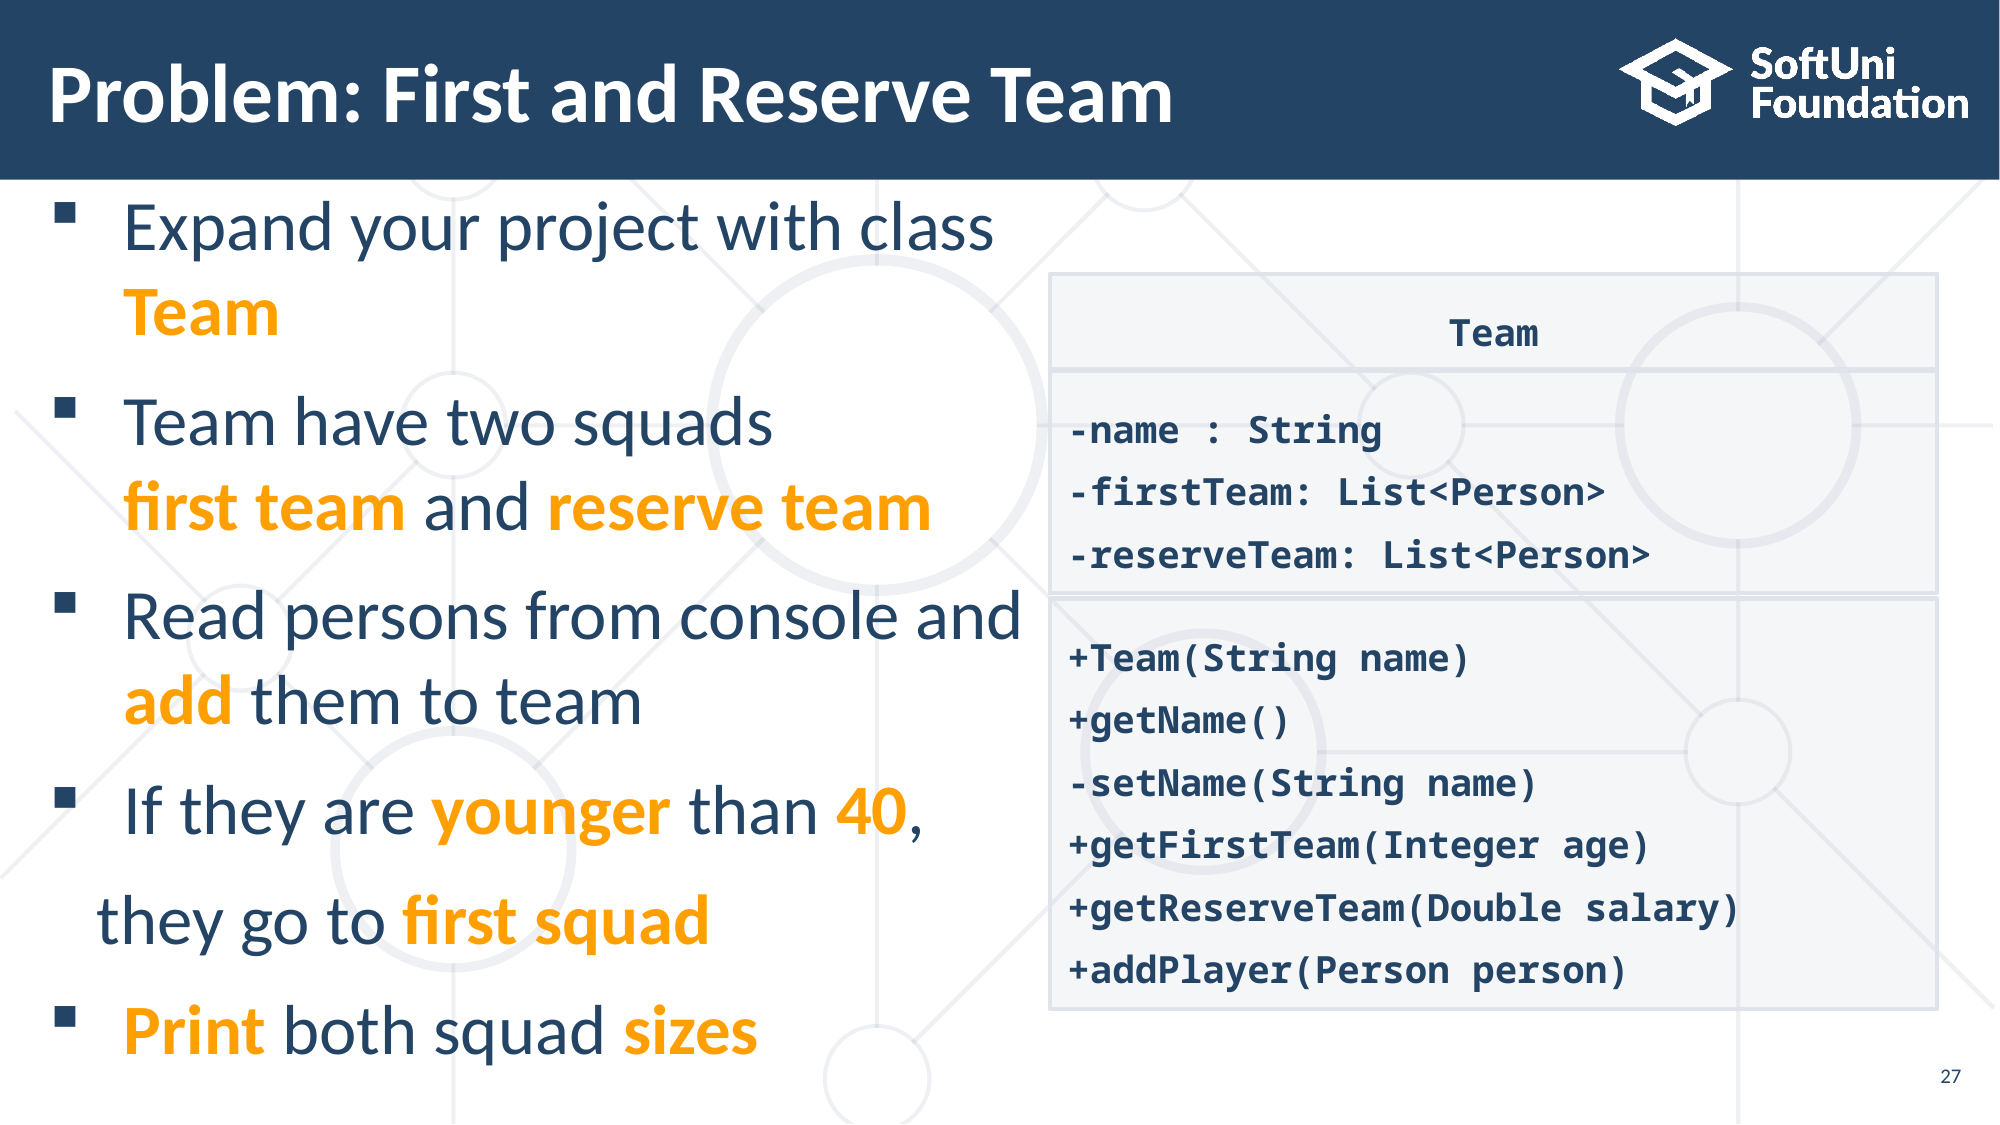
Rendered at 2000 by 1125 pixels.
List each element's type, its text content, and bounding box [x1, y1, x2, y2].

picture [1618, 38, 1968, 126]
slide_number 27 [1896, 1049, 1968, 1101]
list Expand your project with class Team Team have two squads first team and reserve team Read persons from console and add them to team If they are younger than 40, they go to first squad Print both squad sizes [31, 173, 1188, 1088]
text_box [509, 566, 540, 653]
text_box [1049, 273, 1938, 1077]
title Problem: First and Reserve Team [31, 16, 1591, 162]
